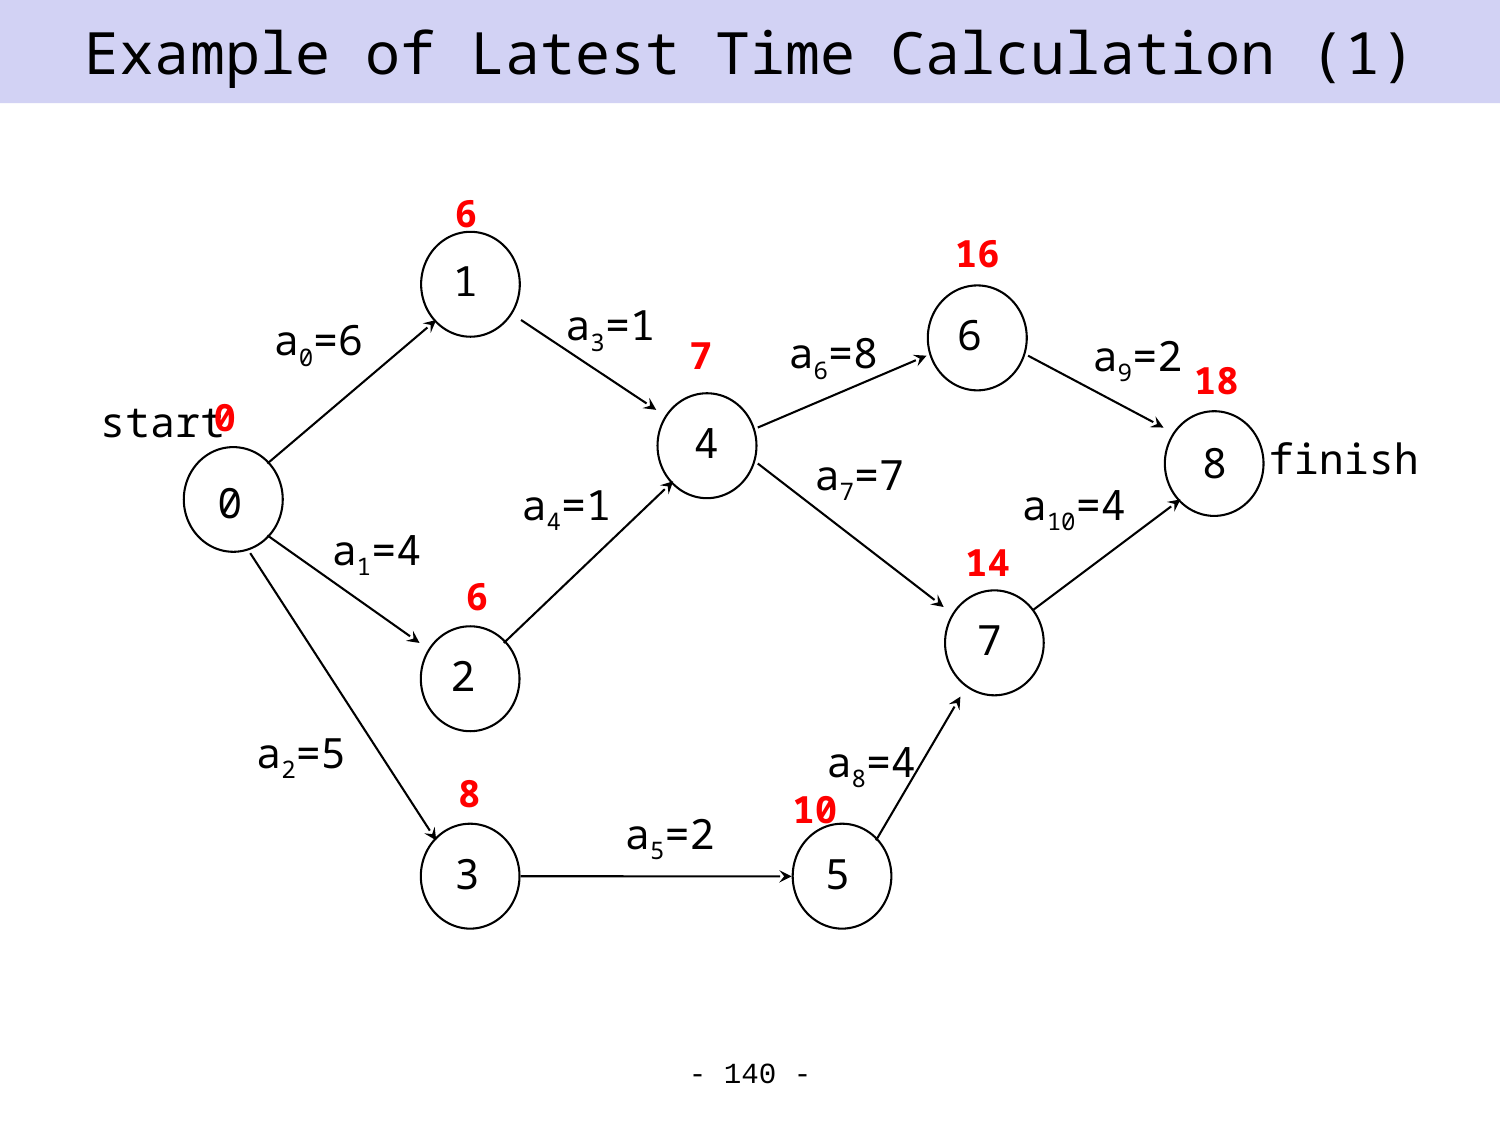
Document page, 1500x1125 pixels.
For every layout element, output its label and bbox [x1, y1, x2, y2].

text_box [521, 706, 955, 929]
text_box [25, 182, 935, 831]
text_box [886, 411, 1419, 696]
text_box [534, 800, 730, 872]
text_box [674, 285, 1254, 428]
text_box [948, 696, 961, 711]
slide_number [513, 1046, 827, 1094]
title [0, 0, 1500, 104]
text_box [364, 763, 520, 929]
text_box [940, 222, 1015, 283]
